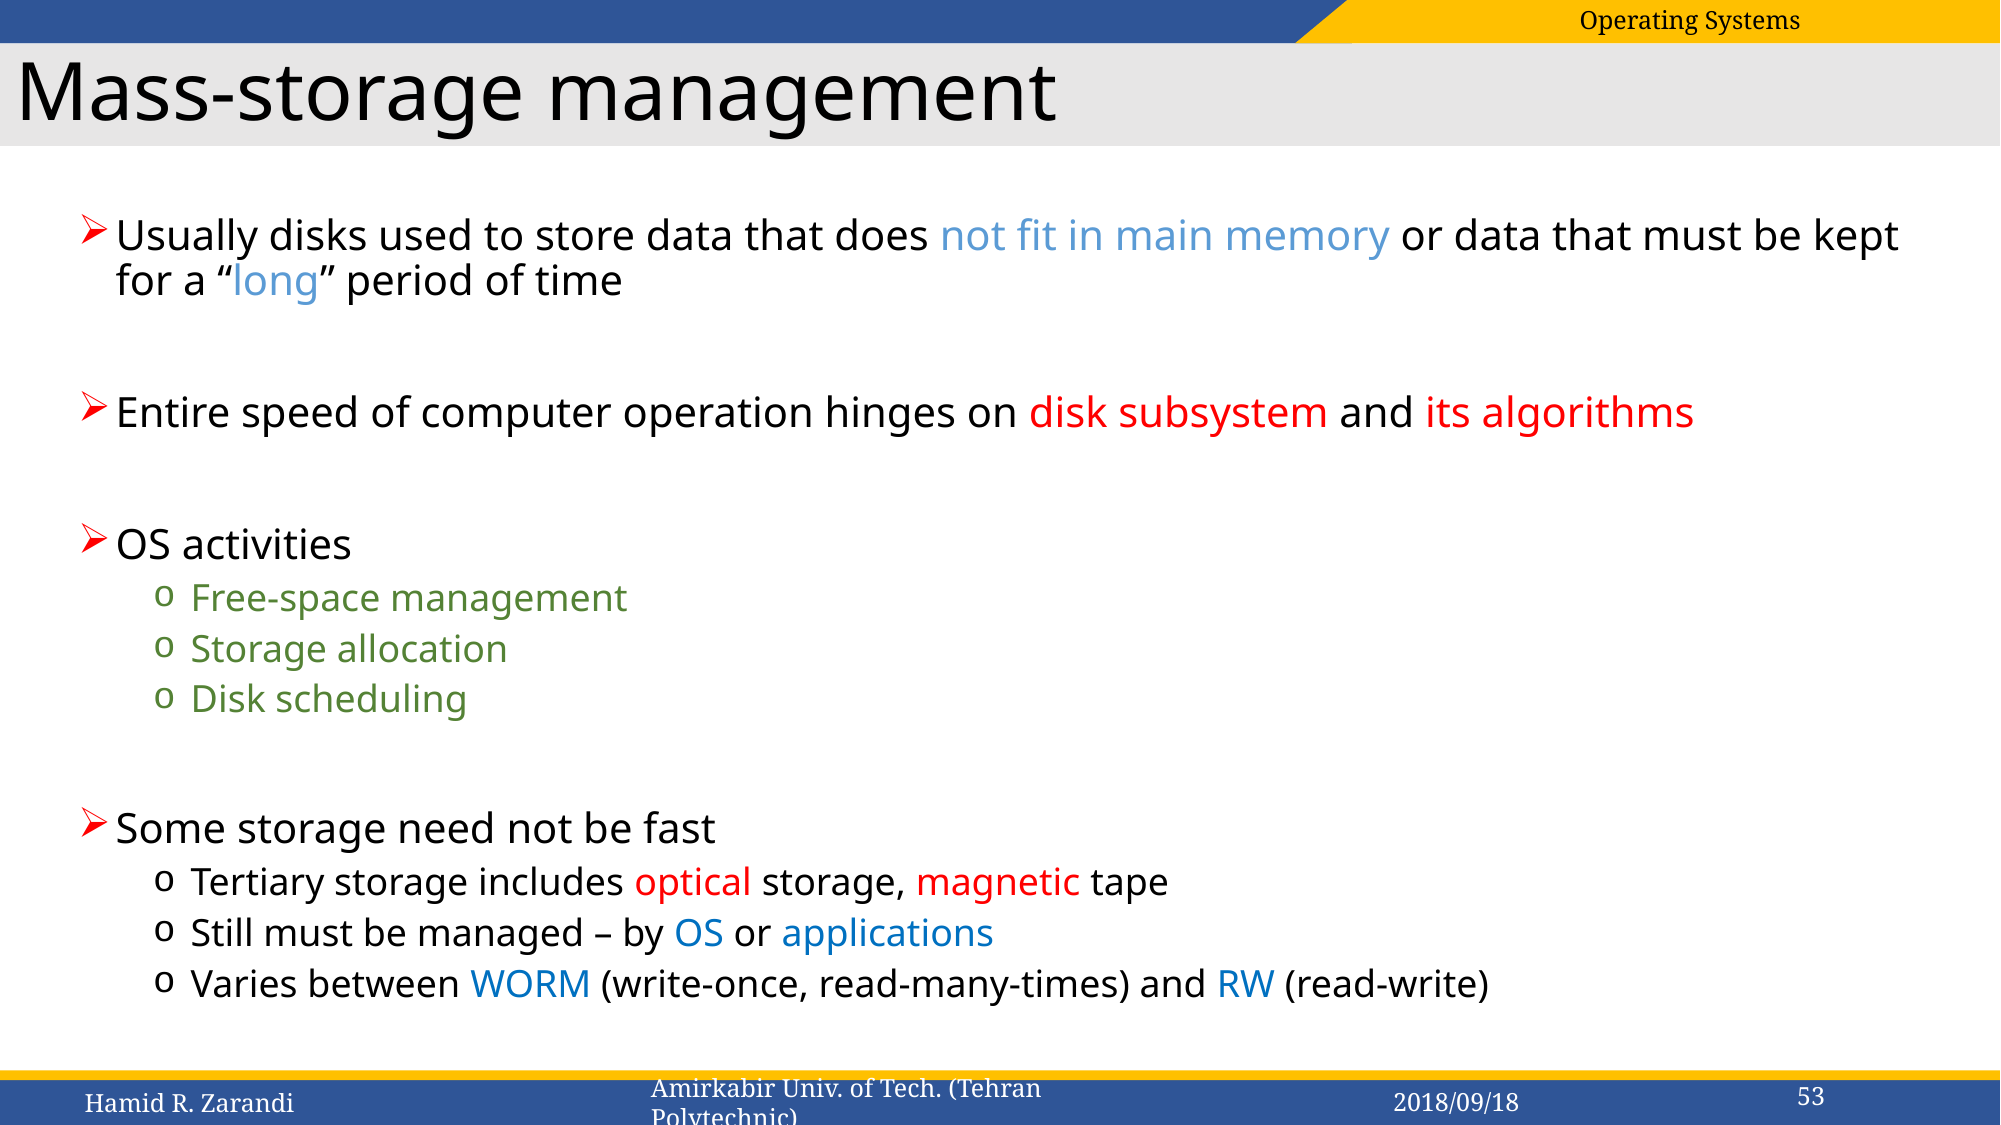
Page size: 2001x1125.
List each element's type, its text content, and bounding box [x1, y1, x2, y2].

title Mass-storage management [0, 43, 2000, 146]
list Usually disks used to store data that does not fit in main memory or data that must be kept for a “long” period of time Entire speed of computer operation hinges on disk subsystem and its algorithms OS activities Free-space management Storage allocation Disk scheduling Some storage need not be fast Tertiary storage includes optical storage, magnetic tape Still must be managed – by OS or applications Varies between WORM (write-once, read-many-times) and RW (read-write) [63, 207, 1937, 1014]
